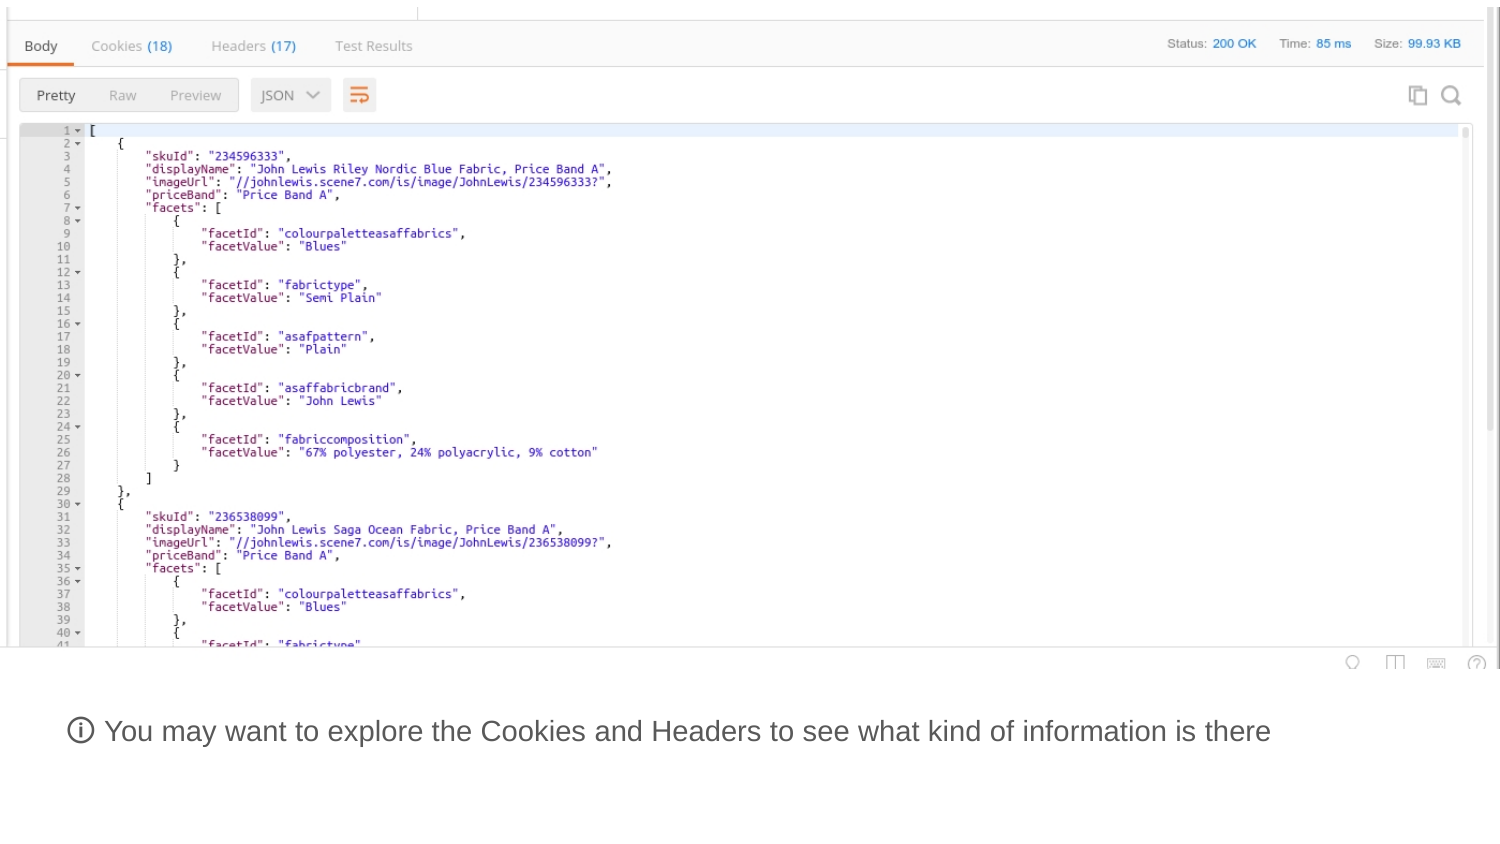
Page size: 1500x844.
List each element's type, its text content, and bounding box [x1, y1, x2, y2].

picture [0, 6, 1500, 669]
list 🛈 You may want to explore the Cookies and Headers to see what kind of information is there [51, 677, 1449, 750]
